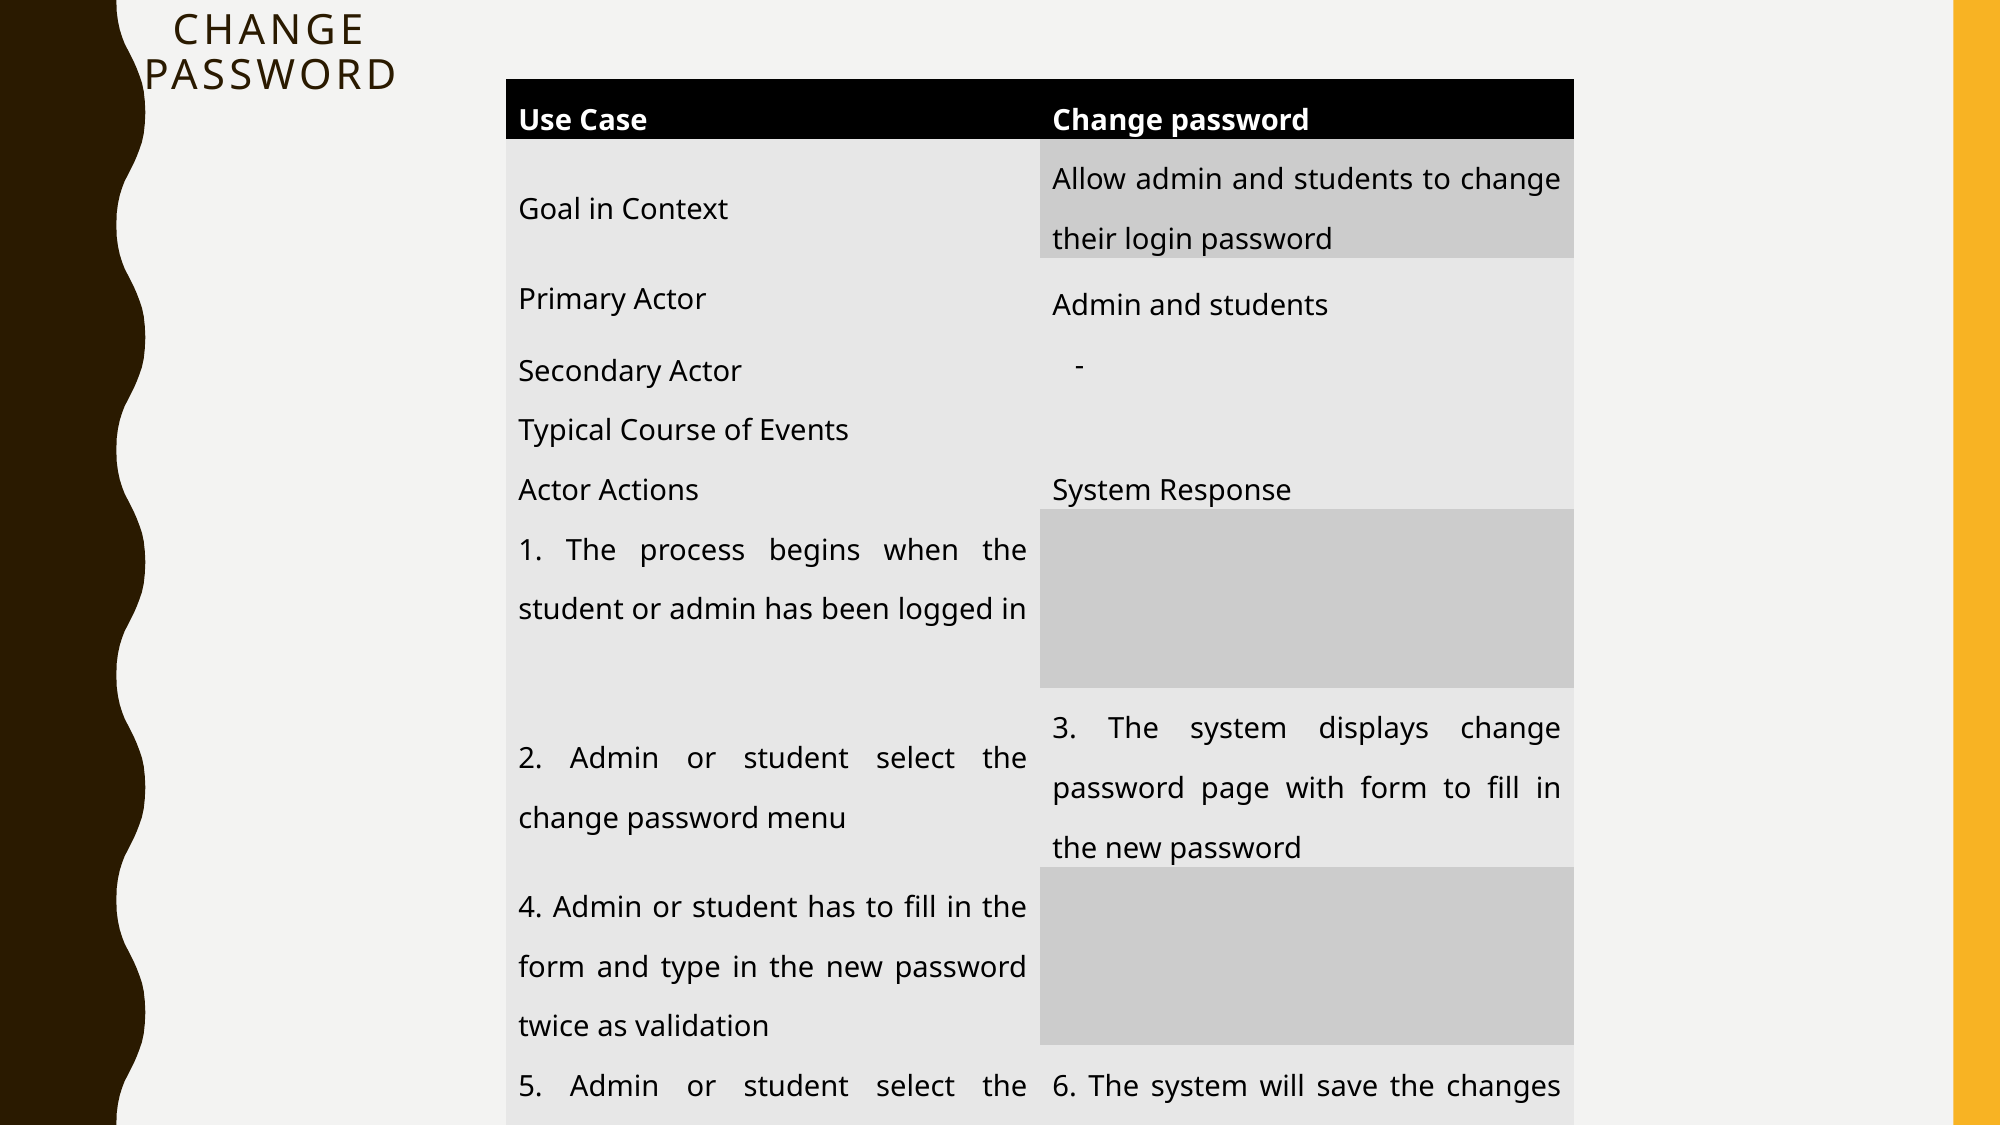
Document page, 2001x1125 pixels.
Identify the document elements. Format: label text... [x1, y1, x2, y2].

table_header Change password [1040, 79, 1574, 139]
table_cell 3. The system displays change password page with form to fill in the new password [1040, 688, 1574, 867]
table_cell Primary Actor Secondary Actor [506, 258, 1040, 390]
table_cell Actor Actions [506, 449, 1040, 509]
table_cell Admin and students - [1040, 258, 1574, 390]
table_cell System Response [1040, 449, 1574, 509]
table_cell Allow admin and students to change their login password [1040, 139, 1574, 258]
table_cell 4. Admin or student has to fill in the form and type in the new password twice as validation [506, 867, 1040, 1045]
table_cell [1040, 509, 1574, 688]
table_cell 5. Admin or student select the submit button [506, 1045, 1040, 1125]
table_header Use Case [506, 79, 1040, 139]
table_cell 2. Admin or student select the change password menu [506, 688, 1040, 867]
table_cell [1040, 867, 1574, 1045]
table_cell 6. The system will save the changes and update the database [1040, 1045, 1574, 1125]
table_cell 1. The process begins when the student or admin has been logged in [506, 509, 1040, 688]
table_cell Typical Course of Events [506, 390, 1574, 449]
title Change password [120, 15, 421, 91]
table_cell Goal in Context [506, 139, 1040, 258]
